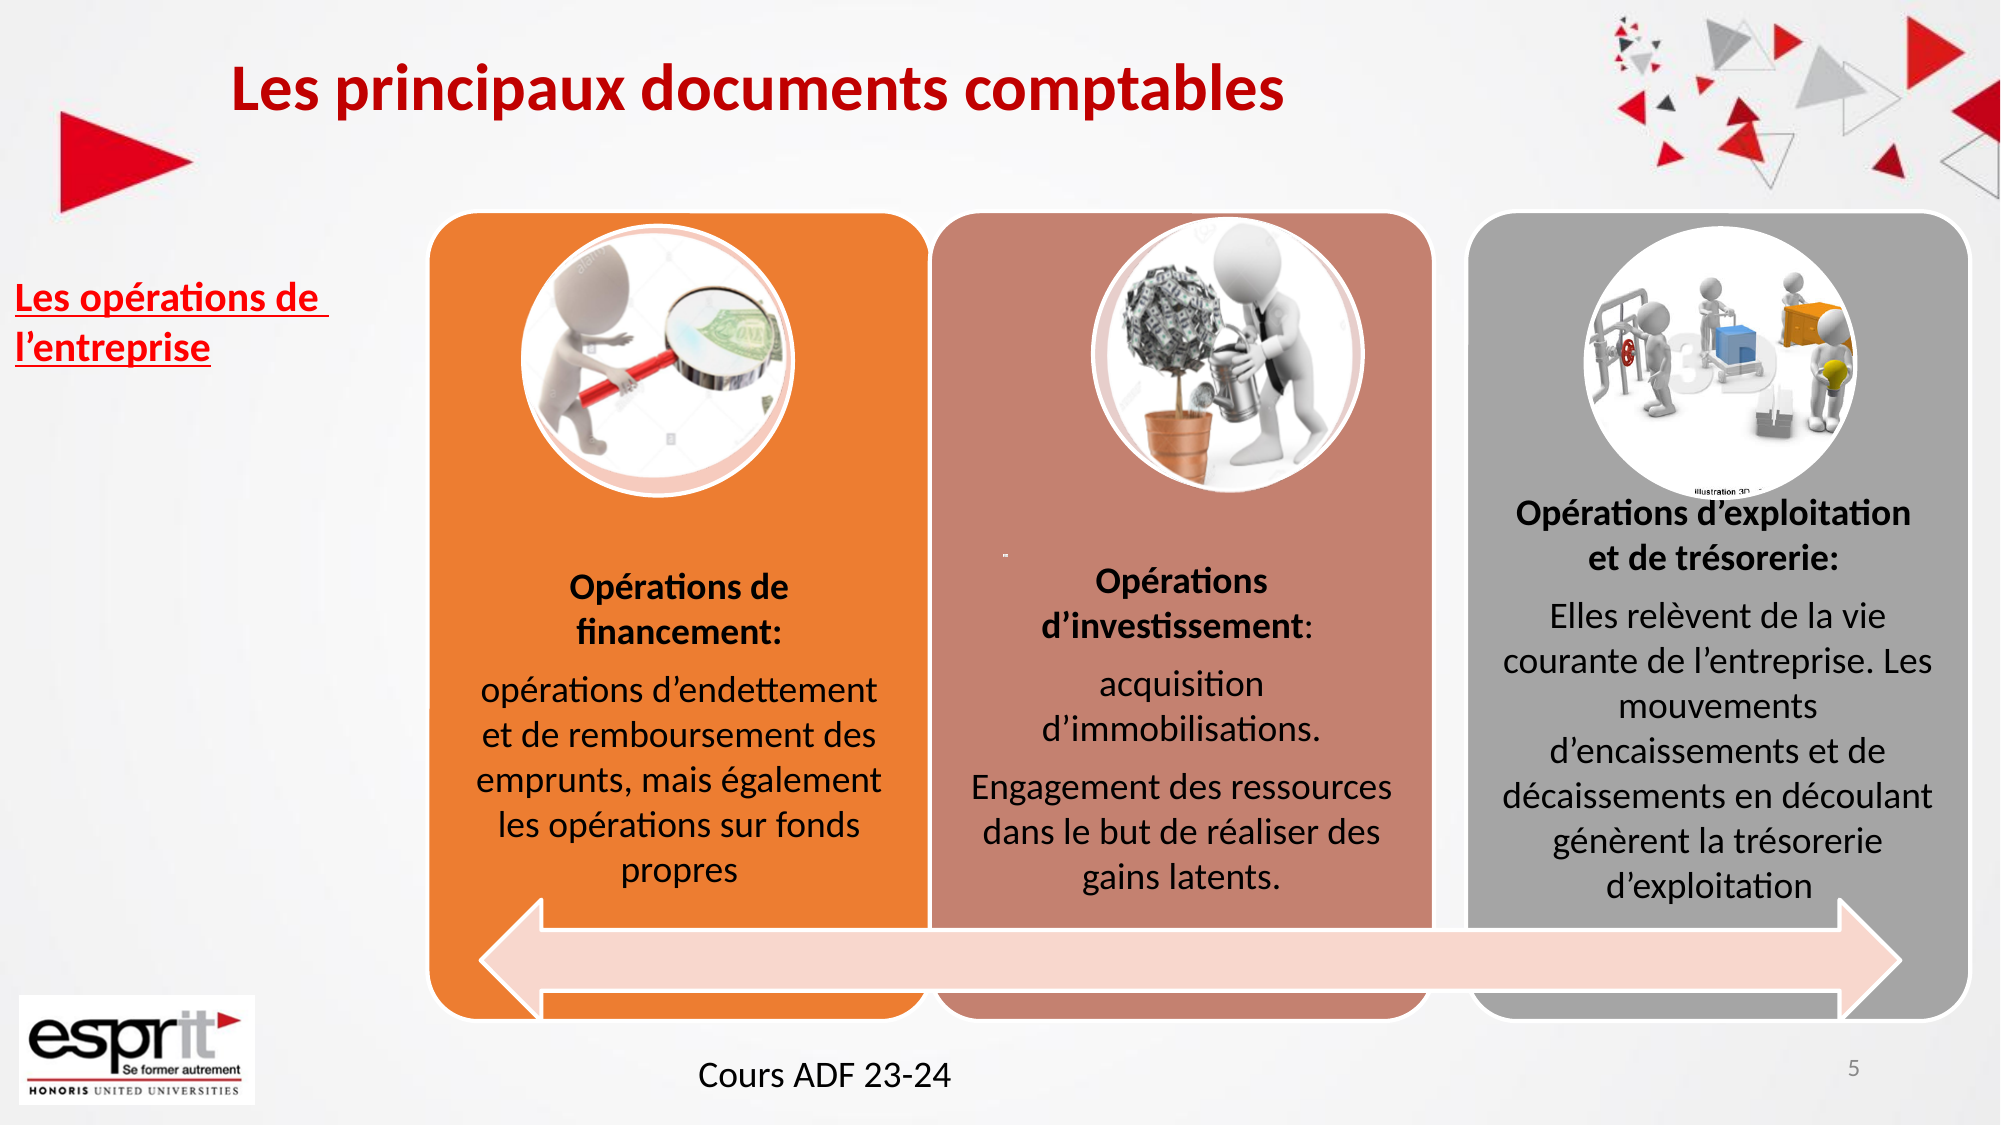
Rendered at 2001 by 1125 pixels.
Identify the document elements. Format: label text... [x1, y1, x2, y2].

slide_number 5 [1810, 1043, 1868, 1089]
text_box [427, 210, 1971, 1022]
picture [0, 0, 2001, 1125]
text_box Les opérations de l’entreprise [0, 262, 344, 378]
title Les principaux documents comptables [223, 15, 1949, 234]
footer Cours ADF 23-24 [683, 1042, 1317, 1103]
